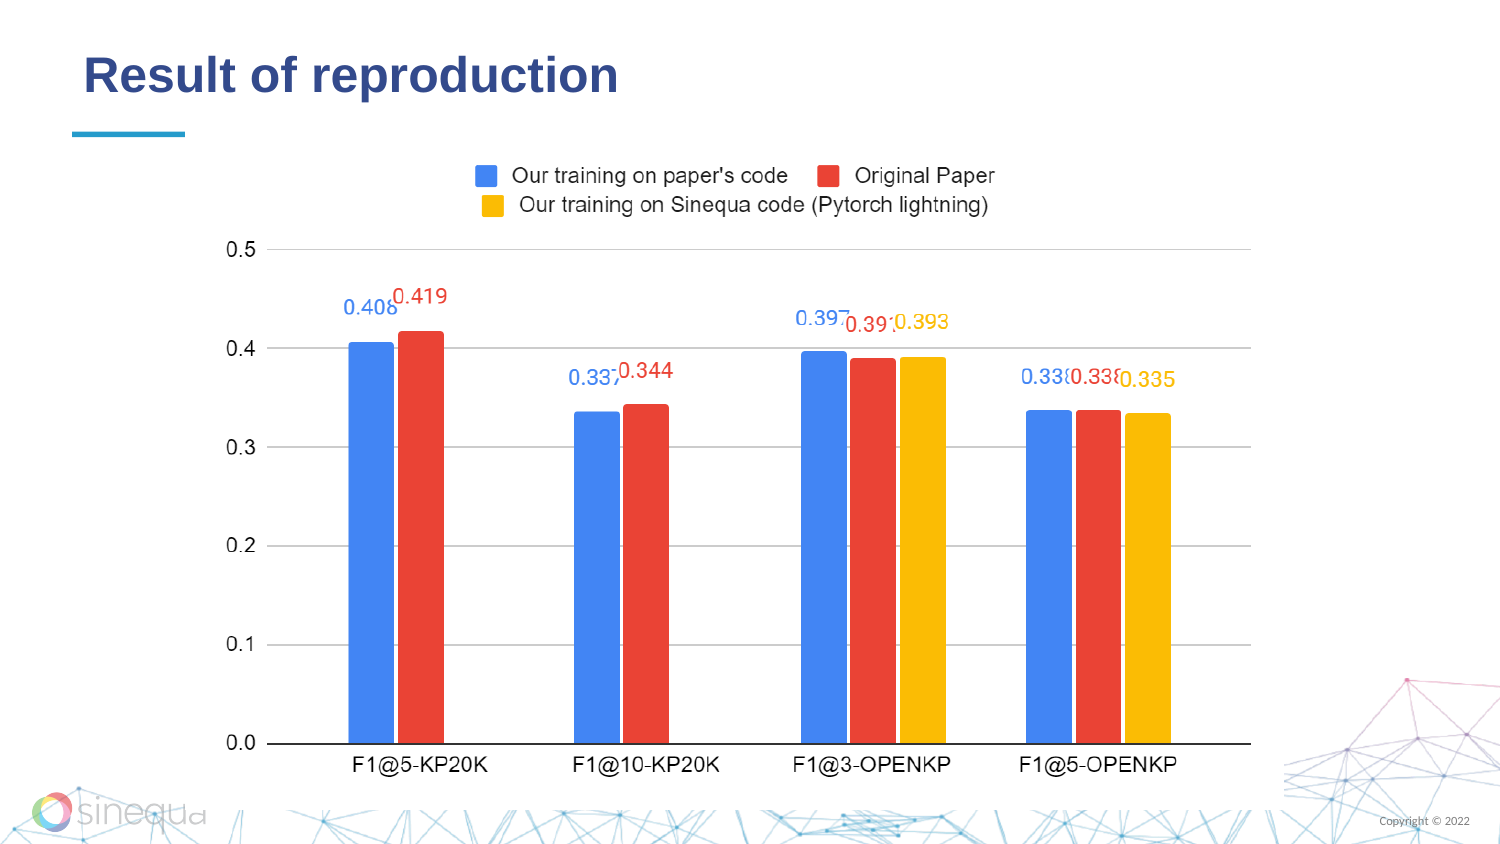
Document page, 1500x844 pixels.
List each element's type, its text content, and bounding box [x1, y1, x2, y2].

picture [0, 131, 1500, 844]
title Result of reproduction [72, 38, 1397, 116]
